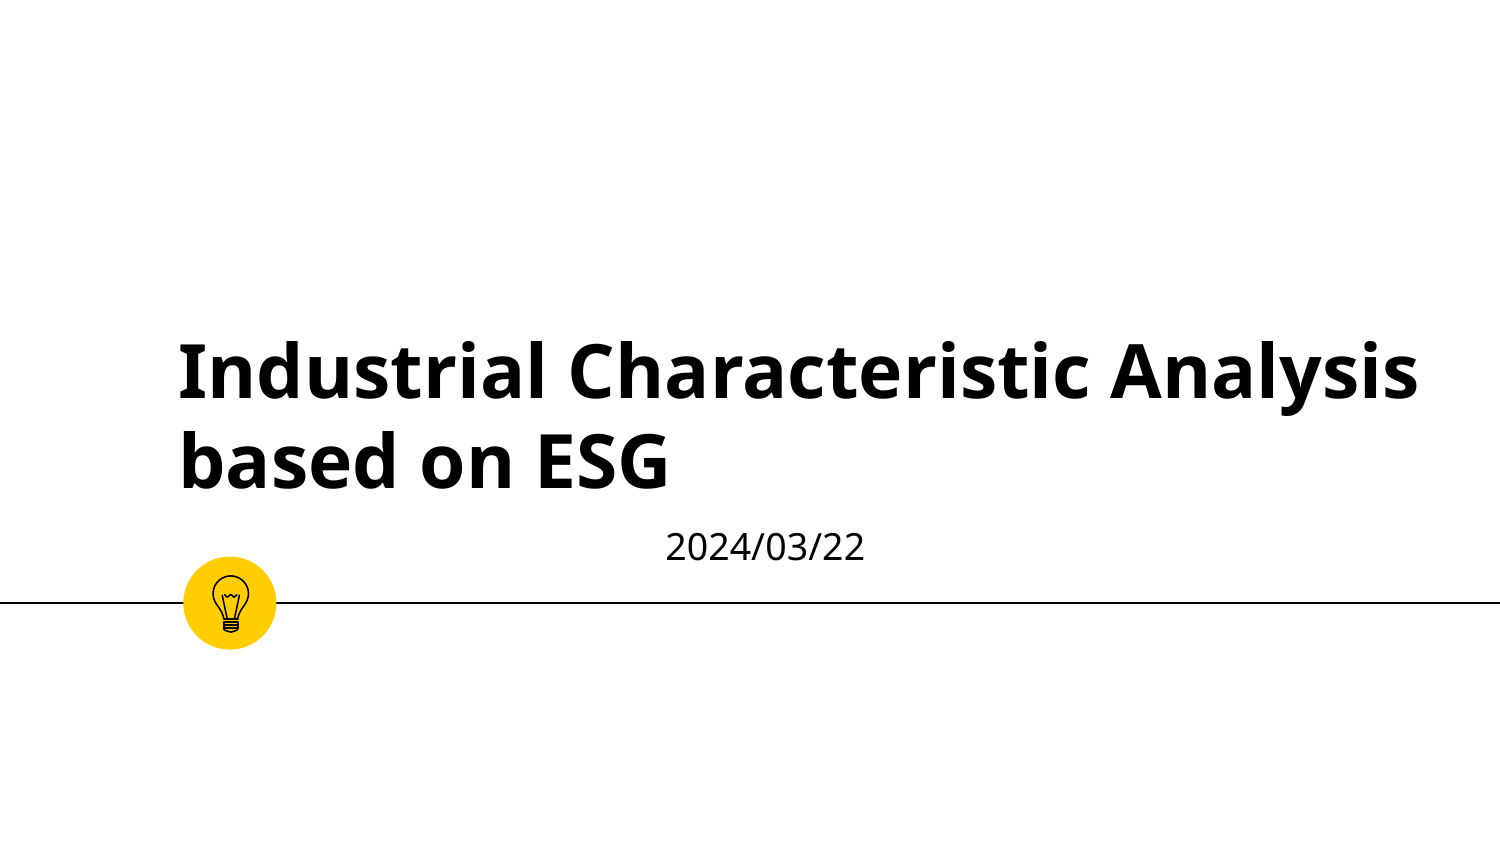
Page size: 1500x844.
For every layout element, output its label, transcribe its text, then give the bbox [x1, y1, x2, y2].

title Industrial Characteristic Analysis based on ESG [163, 328, 1462, 519]
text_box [212, 575, 249, 633]
text_box 2024/03/22 [650, 515, 914, 576]
